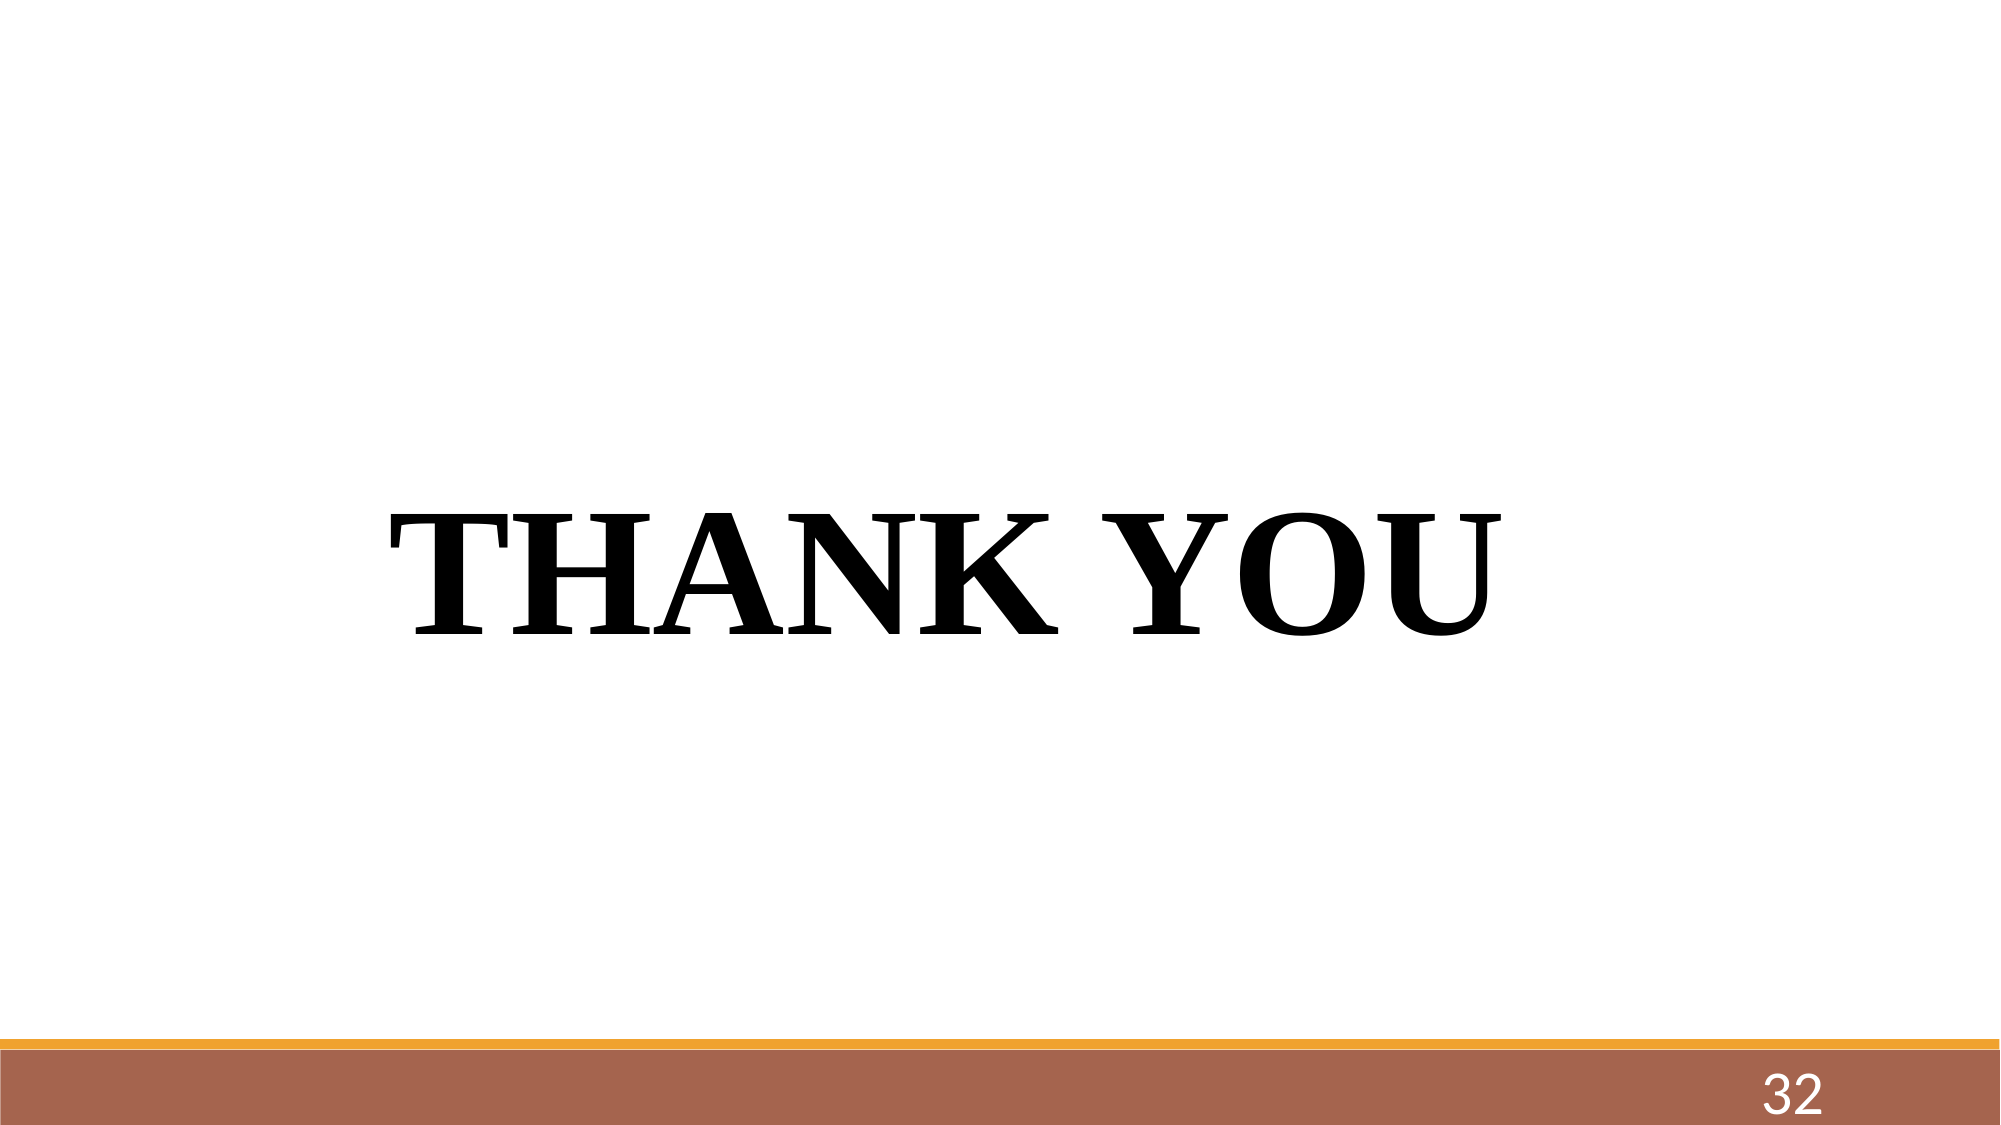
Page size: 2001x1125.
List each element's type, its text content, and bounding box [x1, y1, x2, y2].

text_box THANK YOU [373, 443, 1779, 679]
slide_number 32 [1624, 1059, 1840, 1120]
